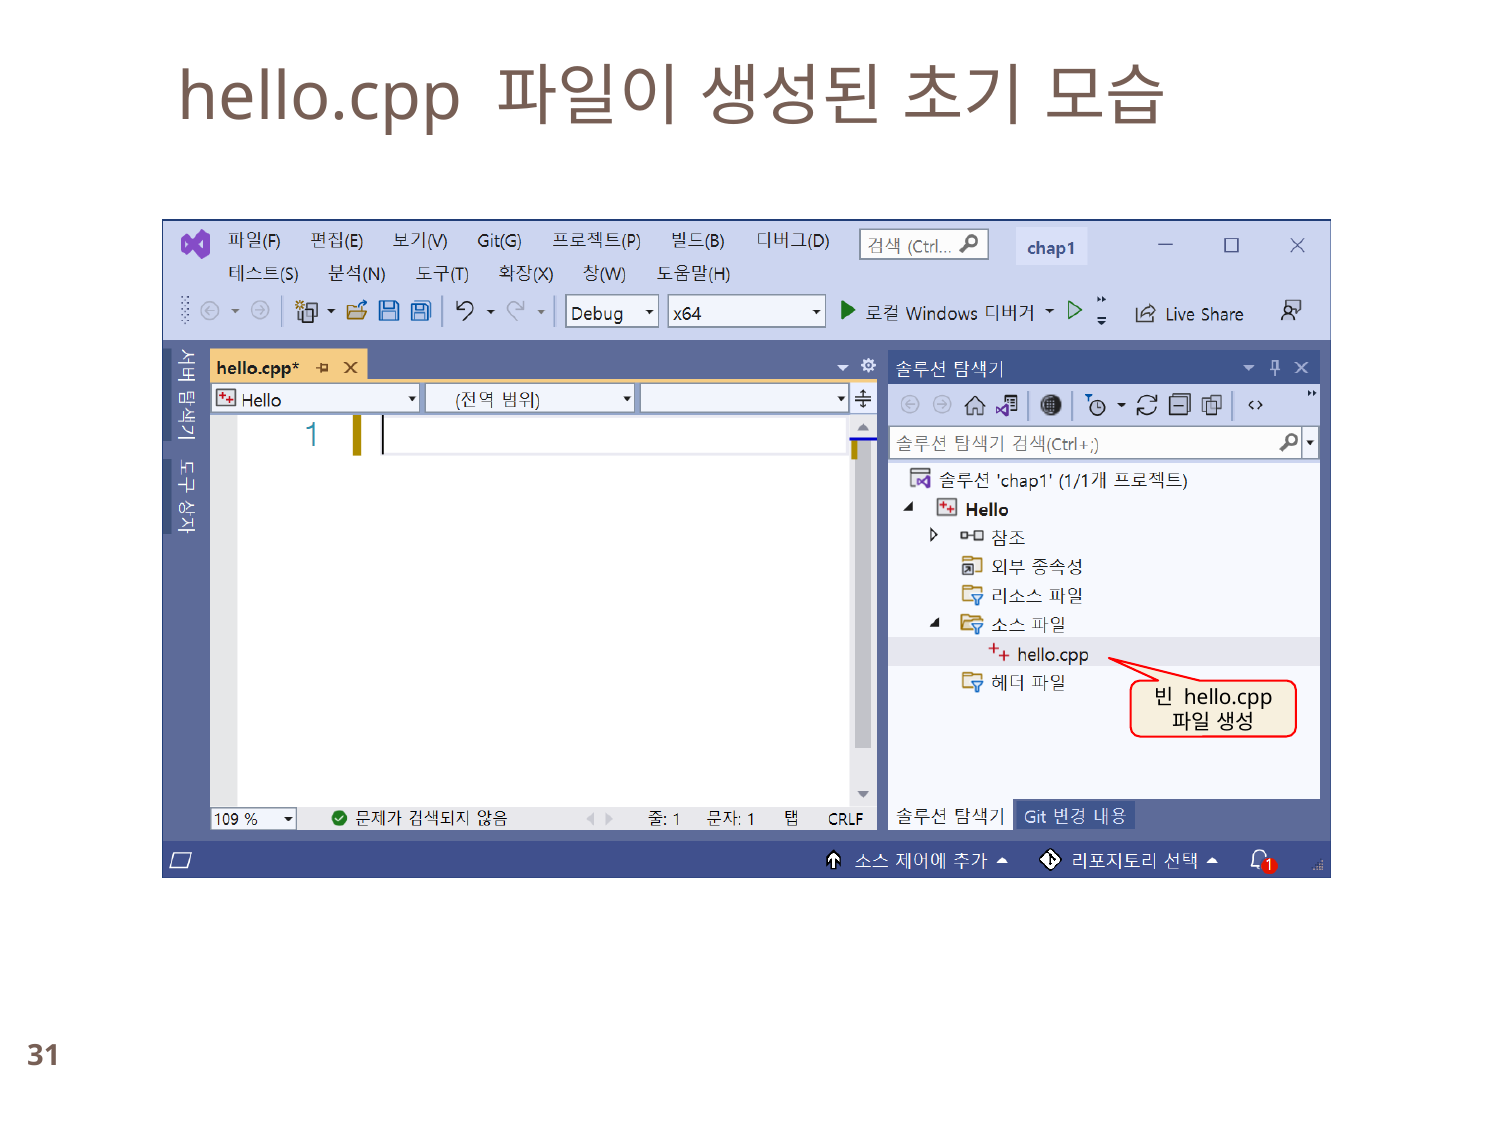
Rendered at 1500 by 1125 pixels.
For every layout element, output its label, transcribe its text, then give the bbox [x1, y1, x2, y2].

slide_number 31 [0, 1025, 88, 1088]
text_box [161, 219, 1331, 878]
title hello.cpp 파일이 생성된 초기 모습 [162, 37, 1500, 149]
